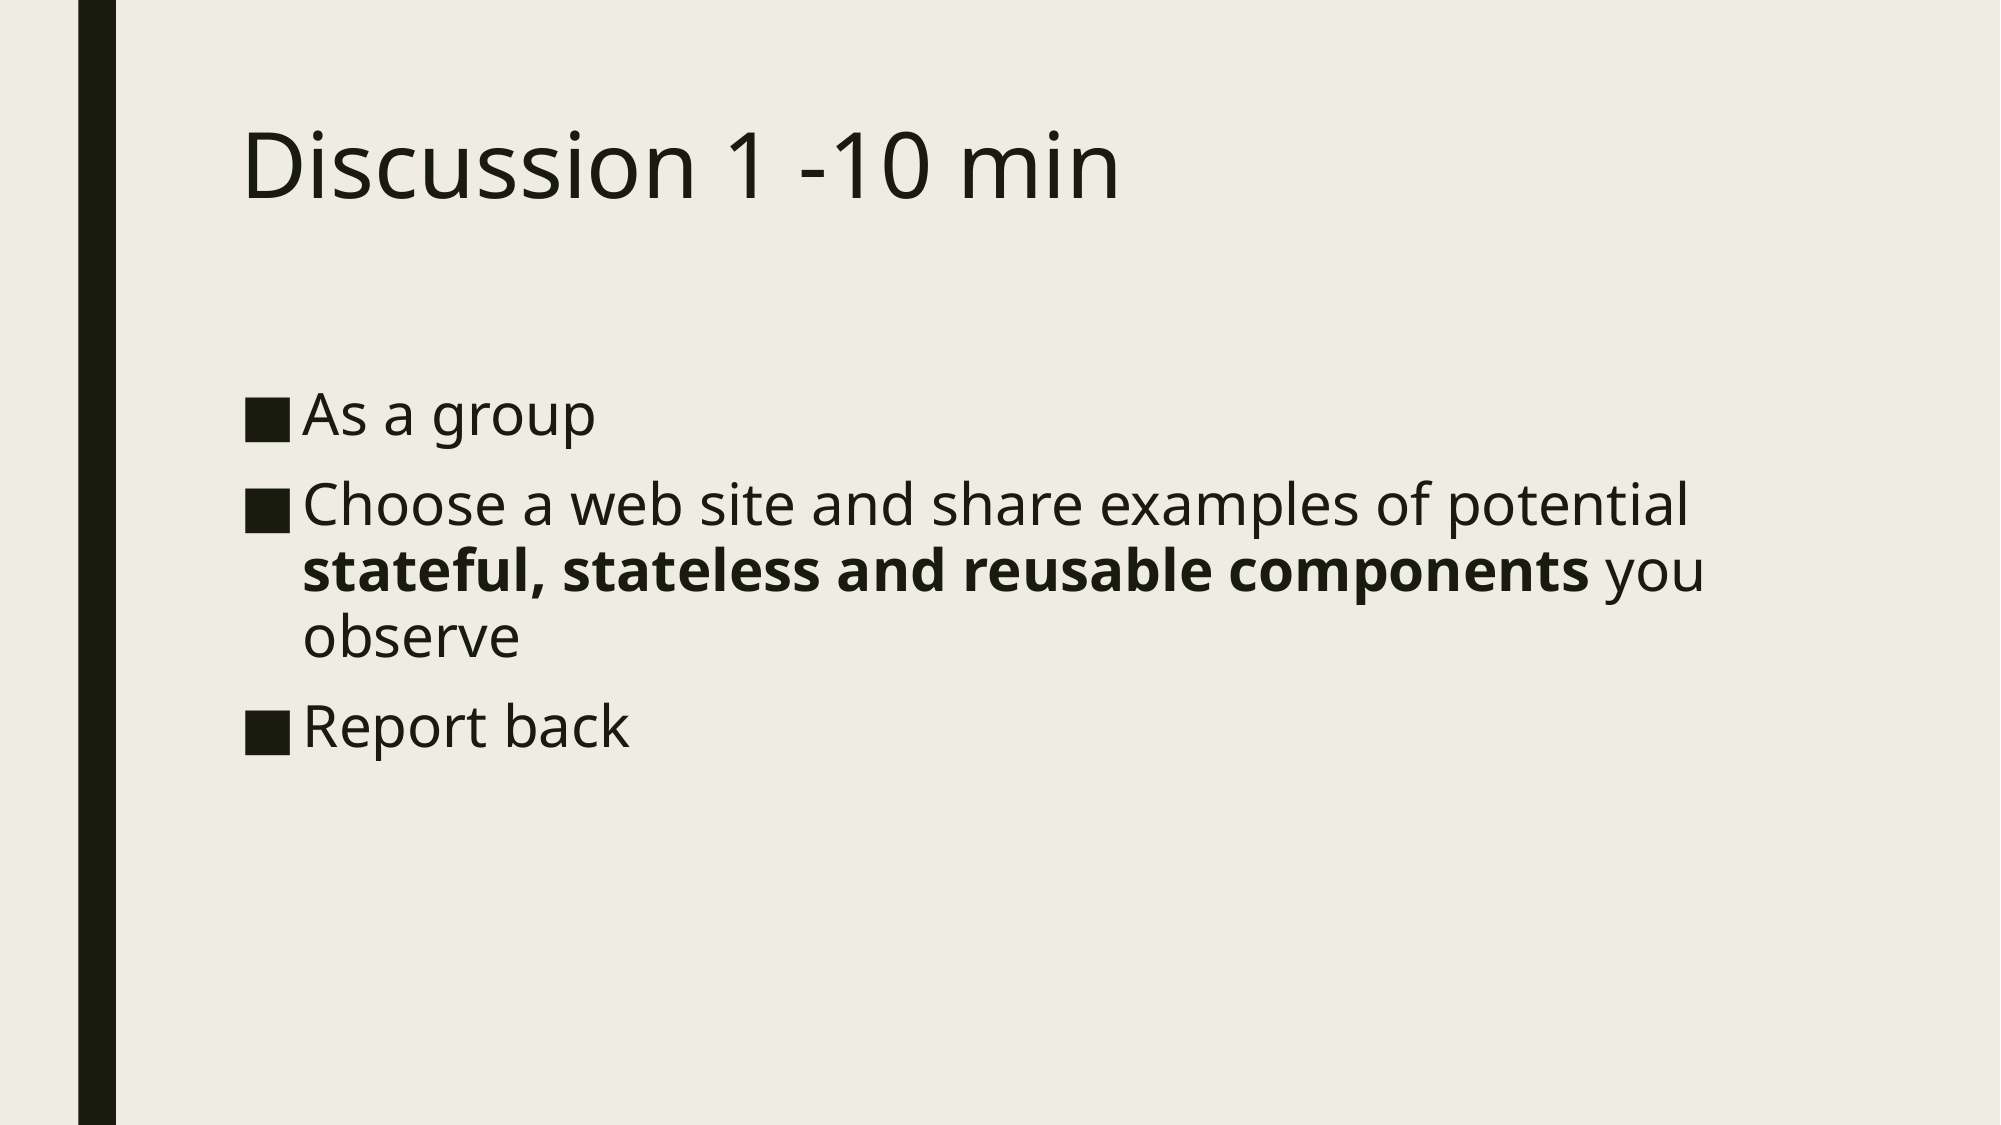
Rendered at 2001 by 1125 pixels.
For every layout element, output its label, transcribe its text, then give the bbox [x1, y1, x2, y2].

title Discussion 1 -10 min [225, 112, 1800, 357]
list As a group Choose a web site and share examples of potential stateful, stateless and reusable components you observe Report back [225, 375, 1800, 963]
